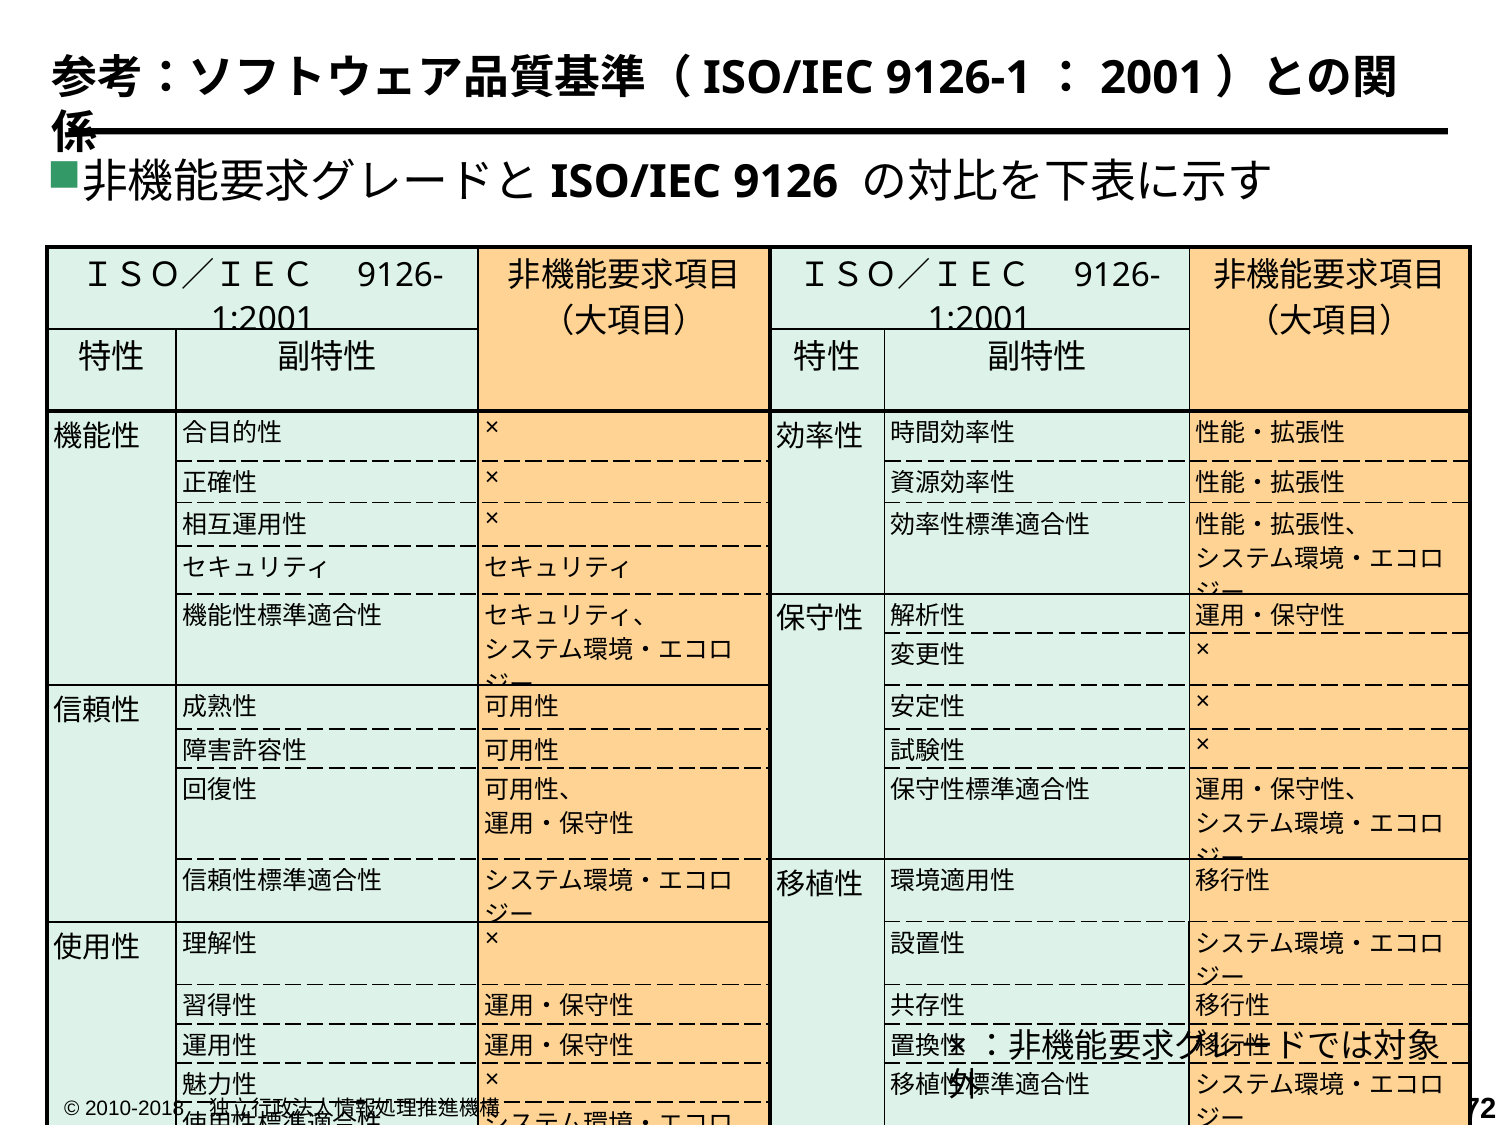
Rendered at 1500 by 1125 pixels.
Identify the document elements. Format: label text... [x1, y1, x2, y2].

table_cell 相互運用性 [177, 503, 477, 546]
table_cell 副特性 [177, 330, 477, 409]
table_cell システム環境・エコロジー [479, 859, 768, 921]
text_box ×：非機能要求グレードでは対象外 [933, 1016, 1467, 1111]
table_cell 副特性 [885, 330, 1189, 409]
table_cell セキュリティ [479, 546, 768, 594]
list 非機能要求グレードとISO/IEC 9126 の対比を下表に示す [47, 158, 1498, 797]
table_cell 資源効率性 [885, 461, 1189, 503]
table_cell 変更性 [885, 633, 1189, 685]
table_cell 機能性 [49, 413, 175, 684]
table_cell 効率性 [772, 413, 884, 593]
table_cell 移植性 [772, 860, 884, 1125]
table_cell 保守性標準適合性 [885, 768, 1189, 858]
table_cell 運用・保守性 [479, 1024, 768, 1063]
table_cell 合目的性 [177, 413, 477, 461]
table_cell 魅力性 [177, 1063, 477, 1086]
text_box © 2010-2018 独立行政法人情報処理推進機構 [49, 1086, 516, 1125]
table_cell セキュリティ [177, 546, 477, 594]
table_cell 試験性 [885, 729, 1189, 768]
table_header 非機能要求項目 （大項目） [479, 249, 768, 409]
table_cell × [479, 461, 768, 503]
table_cell 性能・拡張性 [1190, 413, 1468, 461]
table_cell セキュリティ、 システム環境・エコロジー [479, 594, 768, 684]
table_cell 効率性標準適合性 [885, 503, 1189, 593]
table_cell 共存性 [885, 985, 1188, 1024]
table_cell システム環境・エコロジー [516, 1102, 768, 1125]
table_cell システム環境・エコロジー [1190, 922, 1468, 985]
table_cell 使用性 [49, 923, 175, 1086]
table_header ＩＳＯ／ＩＥＣ 9126-1:2001 [772, 249, 1189, 328]
table_cell 性能・拡張性 [1190, 461, 1468, 503]
table_cell 習得性 [177, 985, 477, 1024]
table_cell 移植性標準適合性 [885, 1063, 1188, 1125]
table_cell × [479, 413, 768, 461]
table_cell 安定性 [885, 685, 1189, 729]
table_cell 成熟性 [177, 686, 477, 729]
table_cell 信頼性 [49, 686, 175, 921]
table_cell 移行性 [1190, 985, 1468, 1023]
table_cell 可用性、 運用・保守性 [479, 768, 768, 859]
text_box 参考：ソフトウェア品質基準（ISO/IEC 9126-1：2001）との関係 [36, 40, 1422, 166]
table_cell × [479, 923, 768, 985]
table_cell 運用・保守性 [1190, 595, 1468, 633]
table_cell 正確性 [177, 461, 477, 503]
table_cell 障害許容性 [177, 729, 477, 768]
table_cell 特性 [49, 330, 175, 409]
table_header 非機能要求項目 （大項目） [1190, 249, 1468, 409]
table_cell 理解性 [177, 923, 477, 985]
table_cell 可用性 [479, 686, 768, 729]
table_cell 信頼性標準適合性 [177, 859, 477, 921]
table_cell × [1190, 729, 1468, 768]
table_cell 解析性 [885, 595, 1189, 633]
table_cell × [479, 503, 768, 546]
table_cell 設置性 [885, 922, 1188, 985]
table_header ＩＳＯ／ＩＥＣ 9126-1:2001 [49, 249, 477, 328]
table_cell 機能性標準適合性 [177, 594, 477, 684]
table_cell 時間効率性 [885, 413, 1189, 461]
table_cell × [479, 1063, 768, 1102]
table_cell 特性 [772, 330, 884, 409]
table_cell × [1190, 685, 1468, 729]
table_cell 運用・保守性 [479, 985, 768, 1024]
table_cell 運用性 [177, 1024, 477, 1063]
table_cell 置換性 [885, 1024, 933, 1063]
table_cell 移行性 [1190, 860, 1468, 922]
table_cell 回復性 [177, 768, 477, 859]
table_cell × [1190, 633, 1468, 685]
table_cell 保守性 [772, 595, 884, 858]
table_cell システム環境・エコロジー [1190, 1064, 1468, 1125]
table_cell 可用性 [479, 729, 768, 768]
table_cell 性能・拡張性、 システム環境・エコロジー [1190, 503, 1468, 593]
table_cell 環境適用性 [885, 860, 1189, 922]
table_cell 運用・保守性、 システム環境・エコロジー [1190, 768, 1468, 858]
